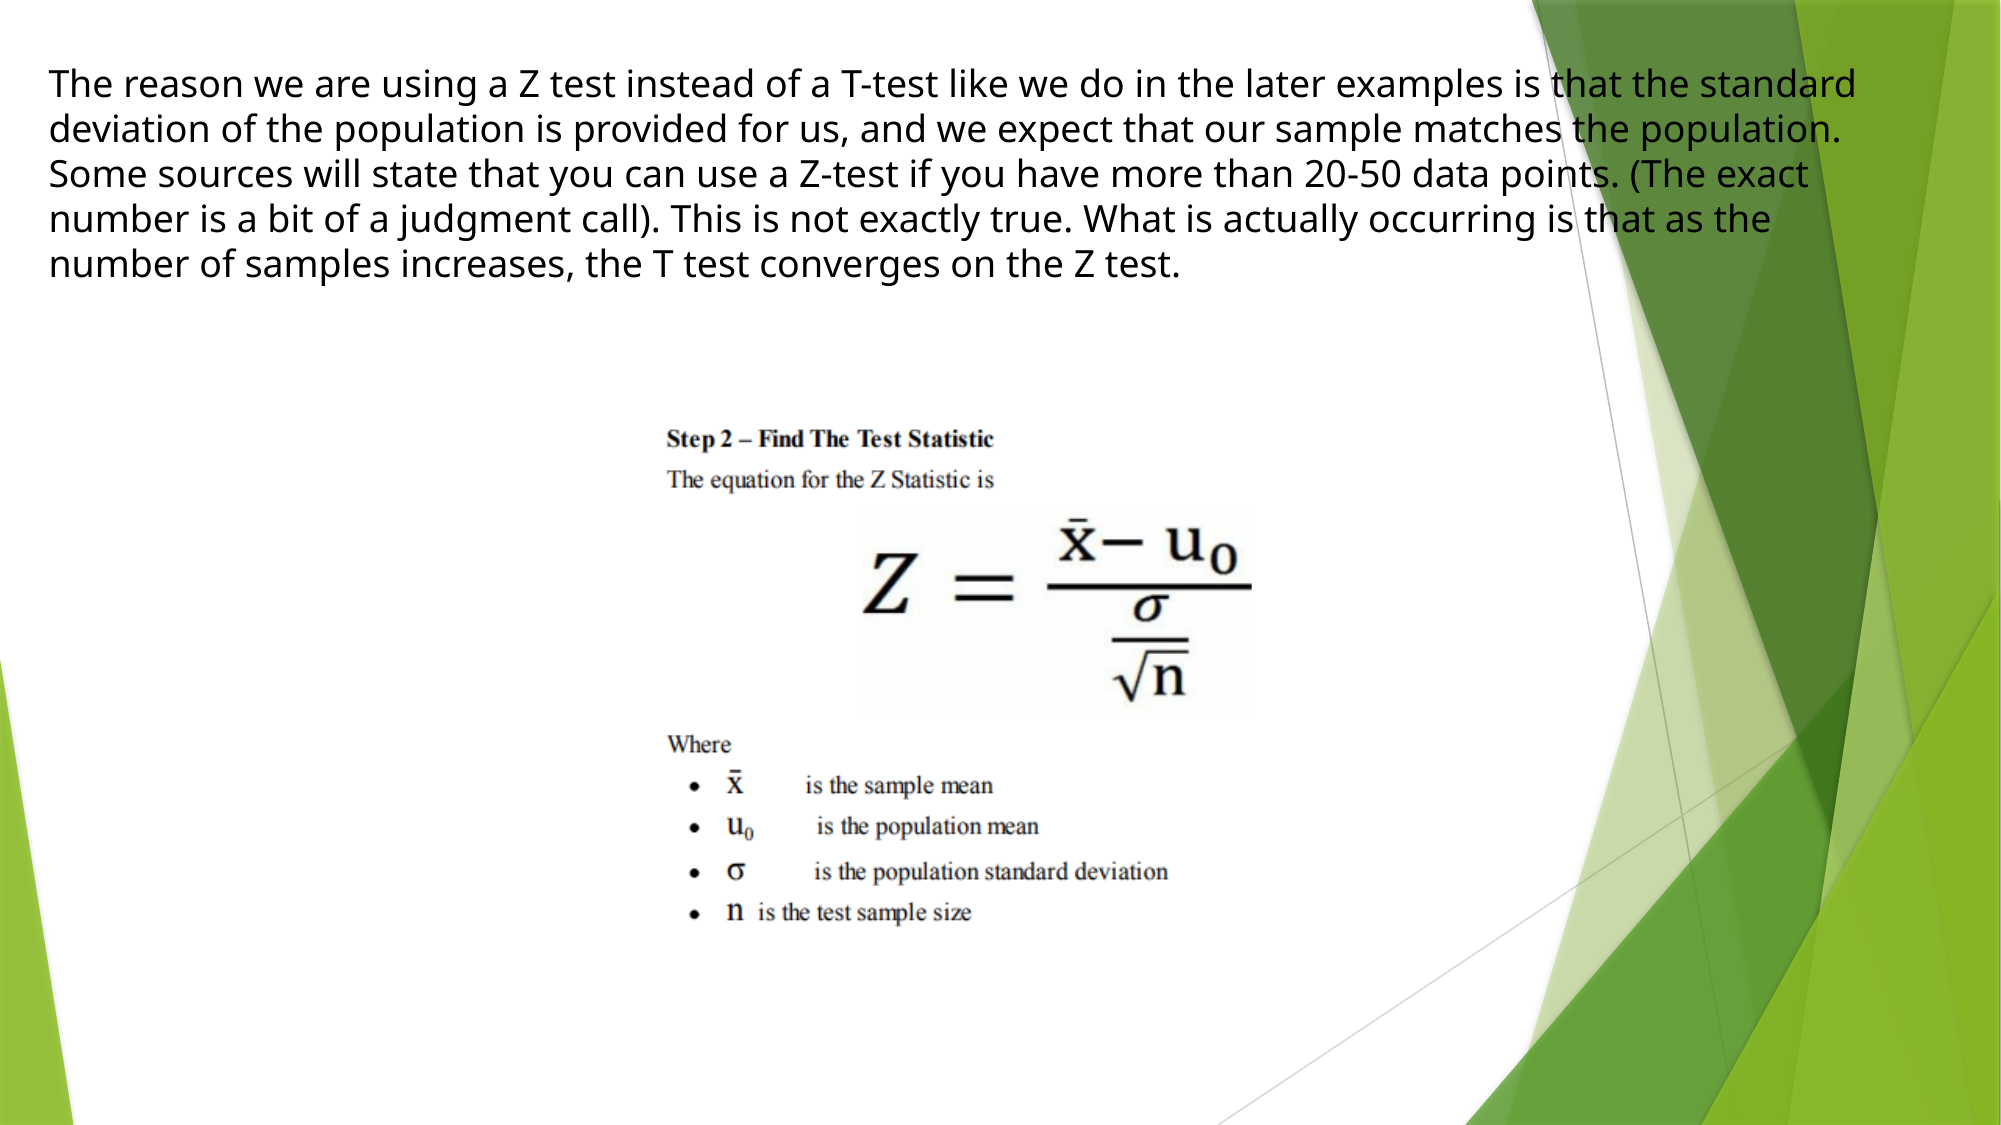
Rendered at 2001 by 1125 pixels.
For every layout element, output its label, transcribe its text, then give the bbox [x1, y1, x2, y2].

text_box The reason we are using a Z test instead of a T-test like we do in the later examples is that the standard deviation of the population is provided for us, and we expect that our sample matches the population. Some sources will state that you can use a Z-test if you have more than 20-50 data points. (The exact number is a bit of a judgment call). This is not exactly true. What is actually occurring is that as the number of samples increases, the T test converges on the Z test. [33, 52, 1900, 473]
picture [607, 386, 1389, 933]
